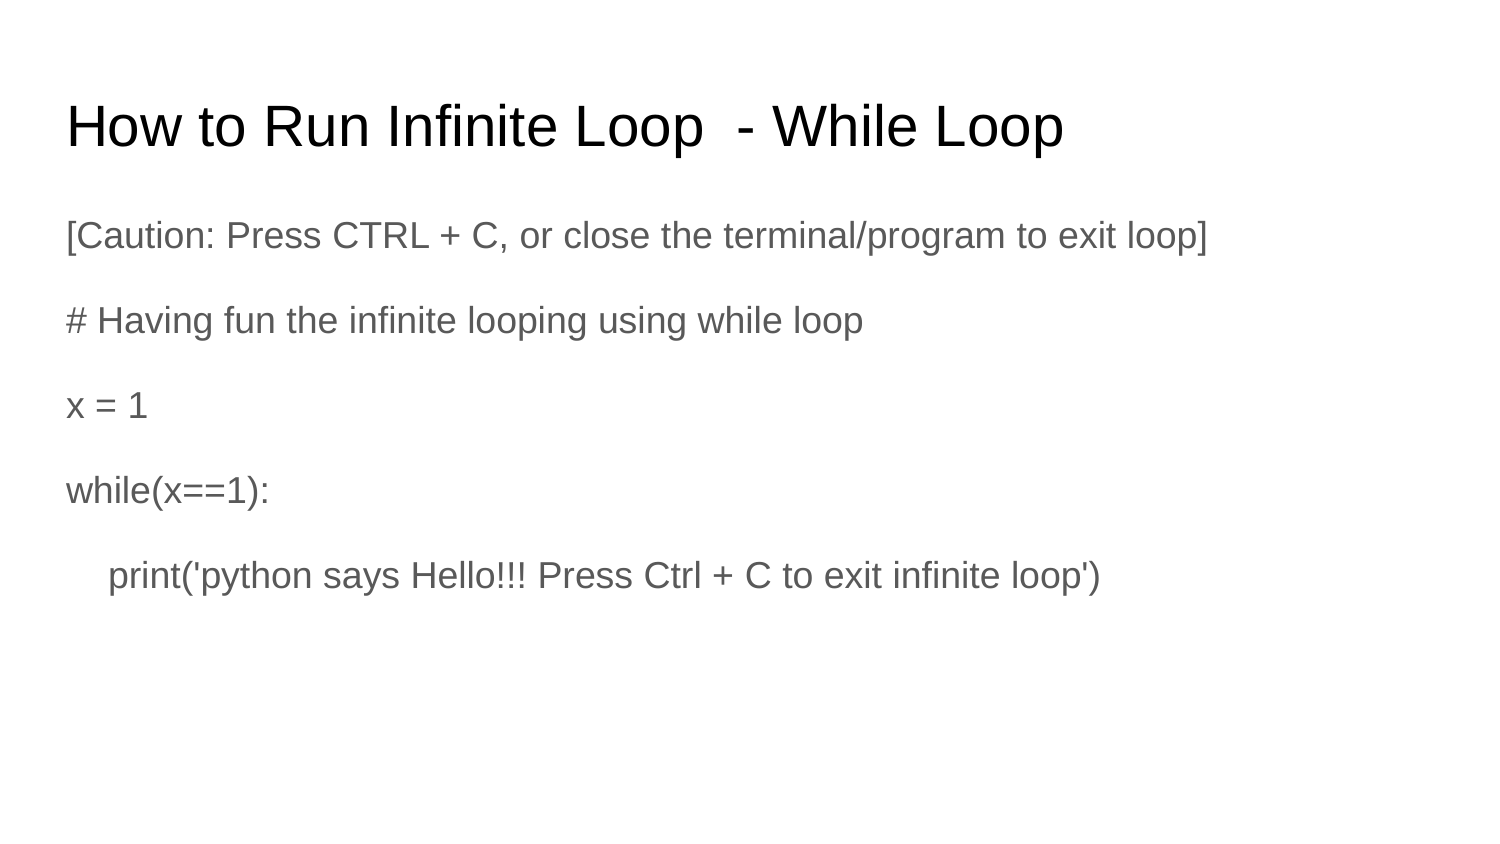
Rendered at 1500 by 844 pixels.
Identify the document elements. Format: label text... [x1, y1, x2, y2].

list [Caution: Press CTRL + C, or close the terminal/program to exit loop] # Having fun the infinite looping using while loop x = 1 while(x==1): print('python says Hello!!! Press Ctrl + C to exit infinite loop') [51, 189, 1449, 750]
title How to Run Infinite Loop - While Loop [51, 72, 1449, 167]
